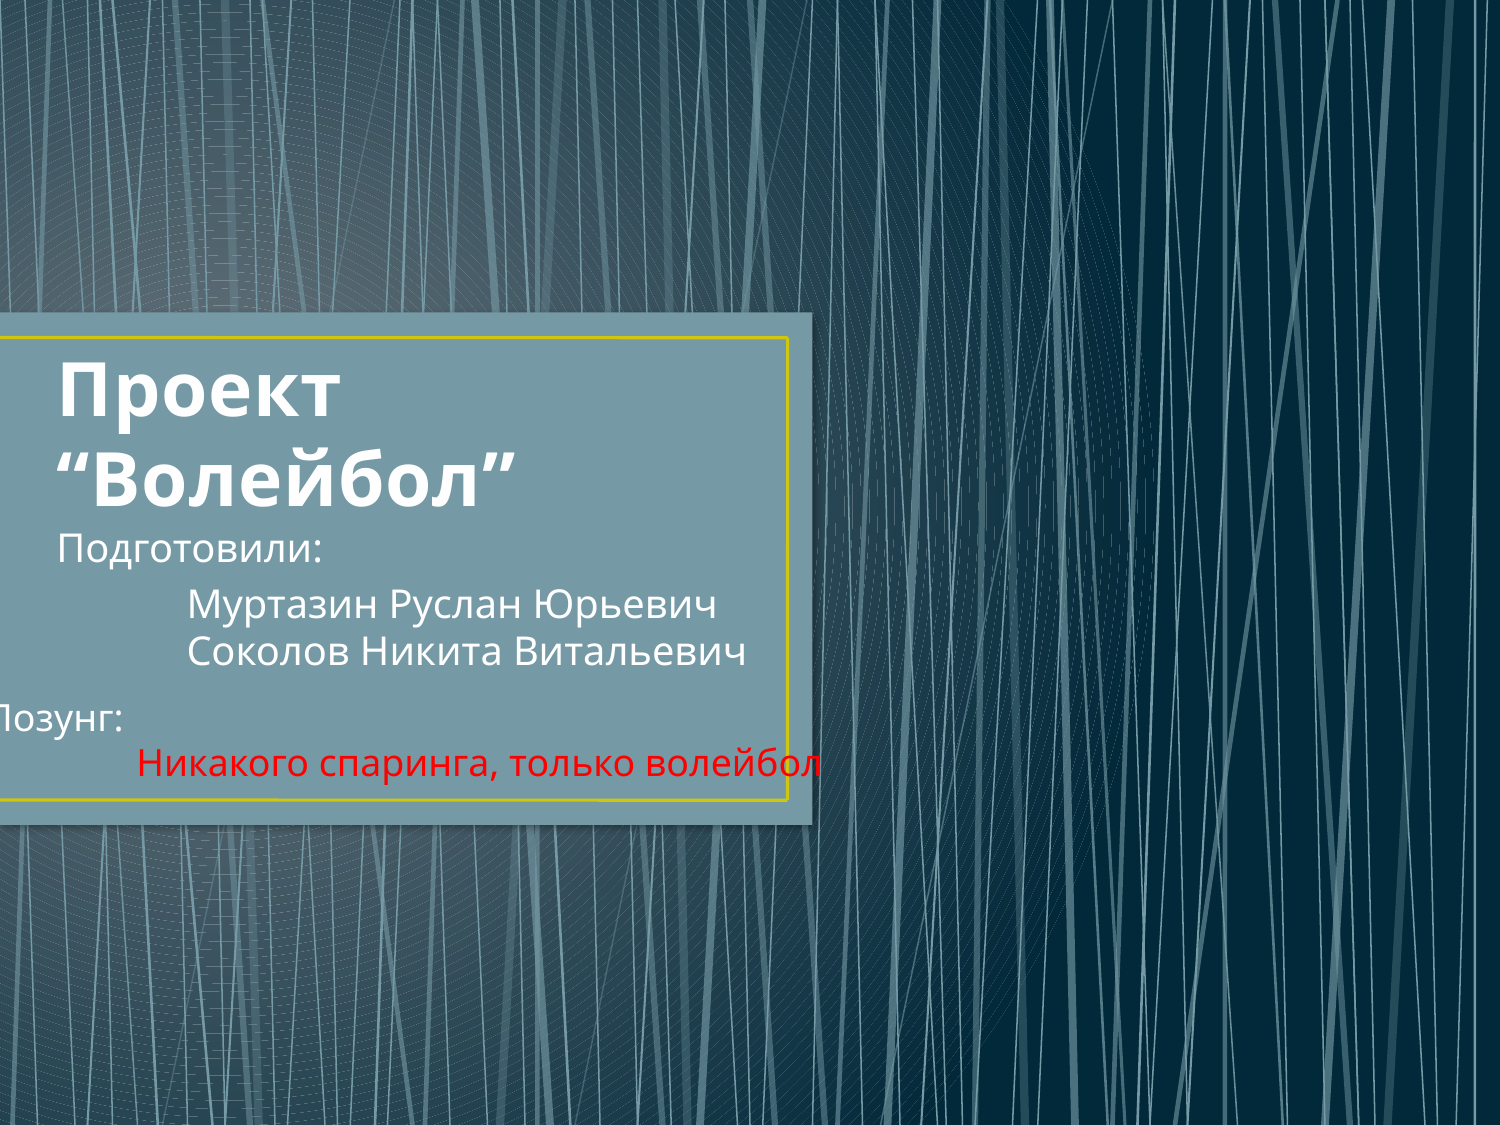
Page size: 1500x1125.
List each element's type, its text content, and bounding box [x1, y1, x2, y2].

subtitle Подготовили: Муртазин Руслан Юрьевич Соколов Никита Витальевич [41, 515, 767, 686]
title Проект “Волейбол” [41, 373, 767, 515]
text_box Лозунг: Никакого спаринга, только волейбол [0, 686, 839, 792]
